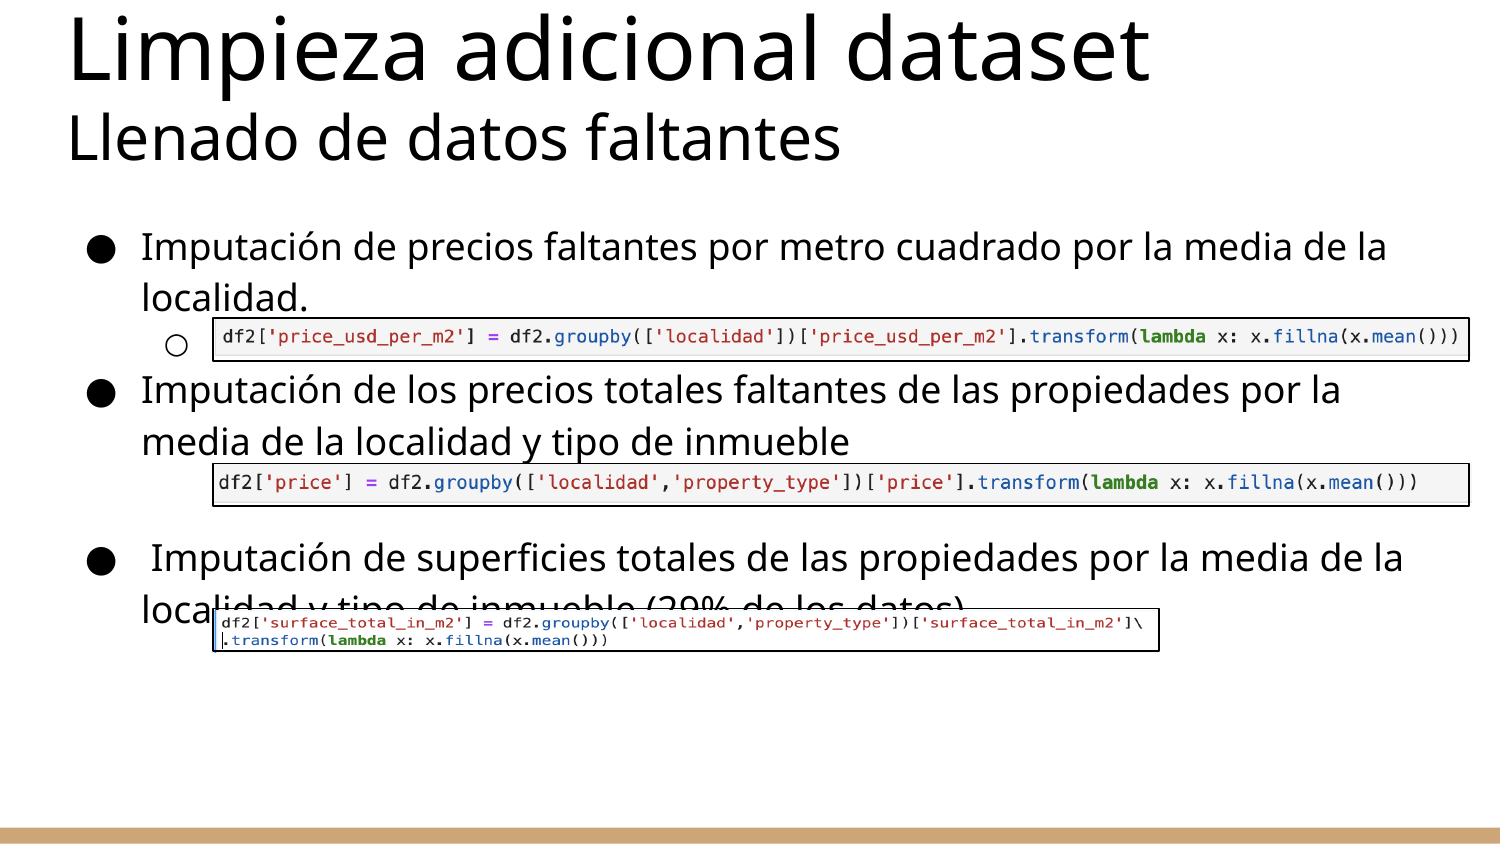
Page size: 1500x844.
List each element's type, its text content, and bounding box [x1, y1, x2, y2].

list Imputación de precios faltantes por metro cuadrado por la media de la localidad. Imputación de los precios totales faltantes de las propiedades por la media de la localidad y tipo de inmueble Imputación de superficies totales de las propiedades por la media de la localidad y tipo de inmueble (29% de los datos) [51, 200, 1449, 833]
title Limpieza adicional dataset Llenado de datos faltantes [51, 51, 1449, 189]
picture [213, 609, 1160, 654]
picture [213, 317, 1471, 362]
picture [213, 463, 1472, 508]
